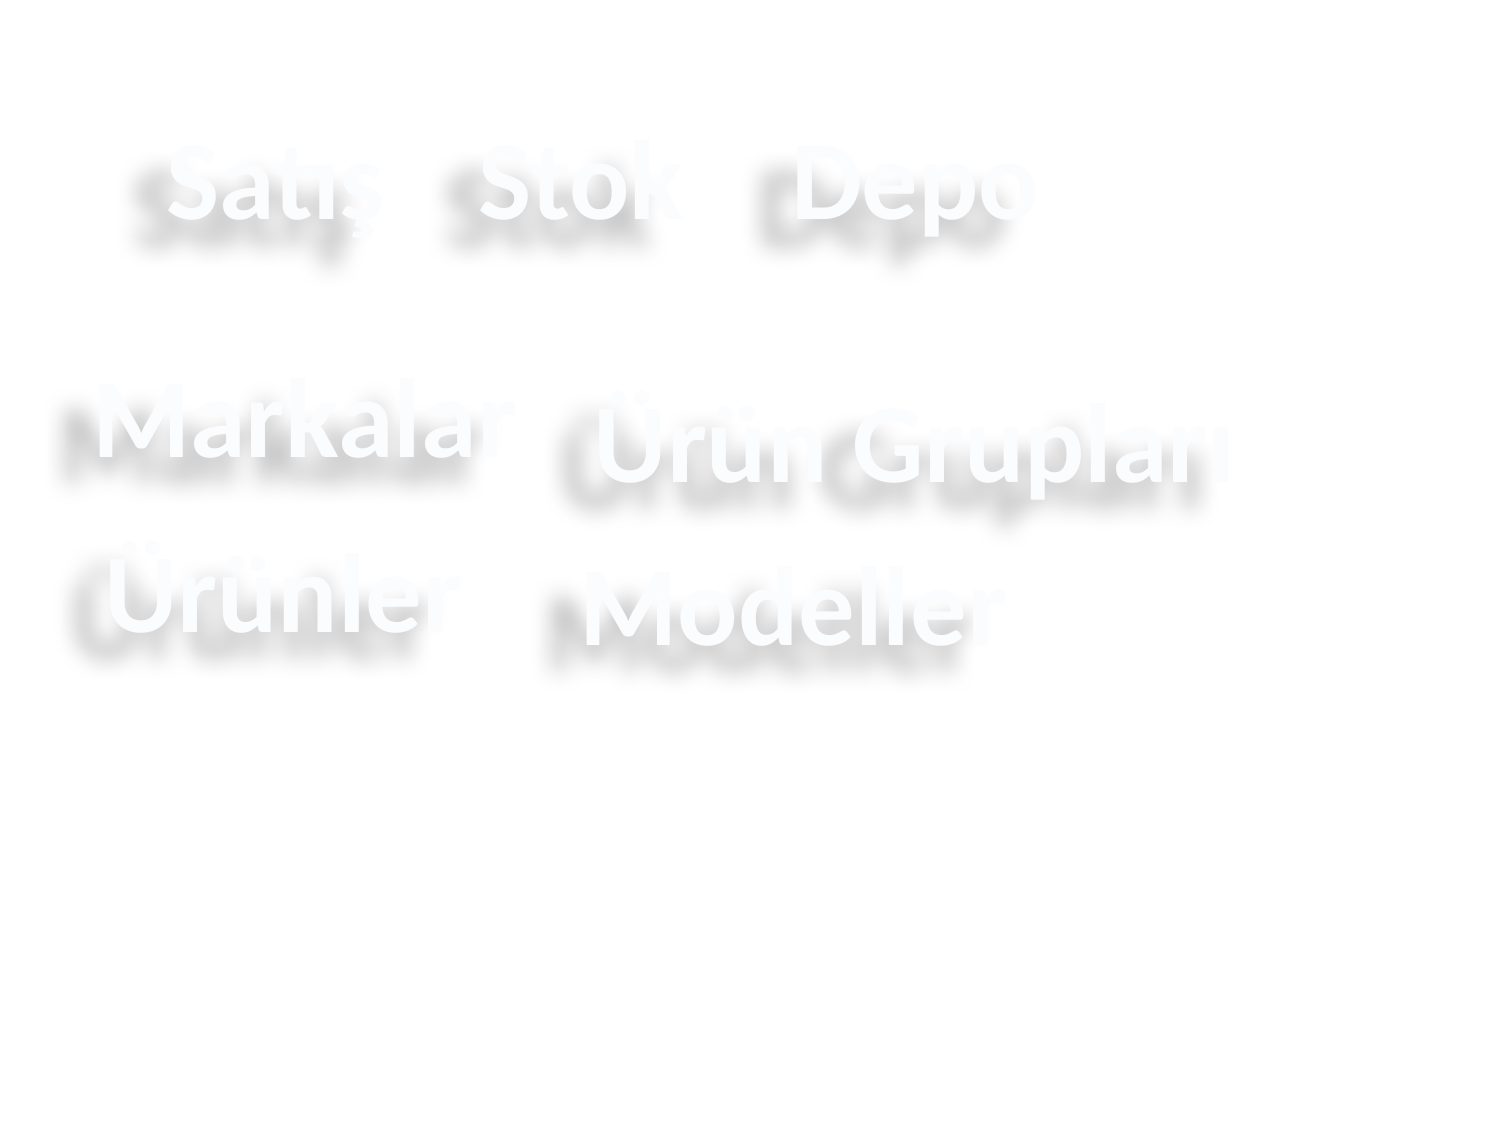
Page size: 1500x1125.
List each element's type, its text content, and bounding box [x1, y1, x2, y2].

text_box Depo [775, 99, 1055, 250]
text_box Markalar [77, 337, 533, 488]
text_box Stok [463, 99, 700, 250]
text_box Ürün Grupları [578, 362, 1252, 513]
text_box Satış [151, 99, 400, 250]
text_box Ürünler [89, 512, 478, 663]
text_box Modeller [564, 524, 1023, 675]
